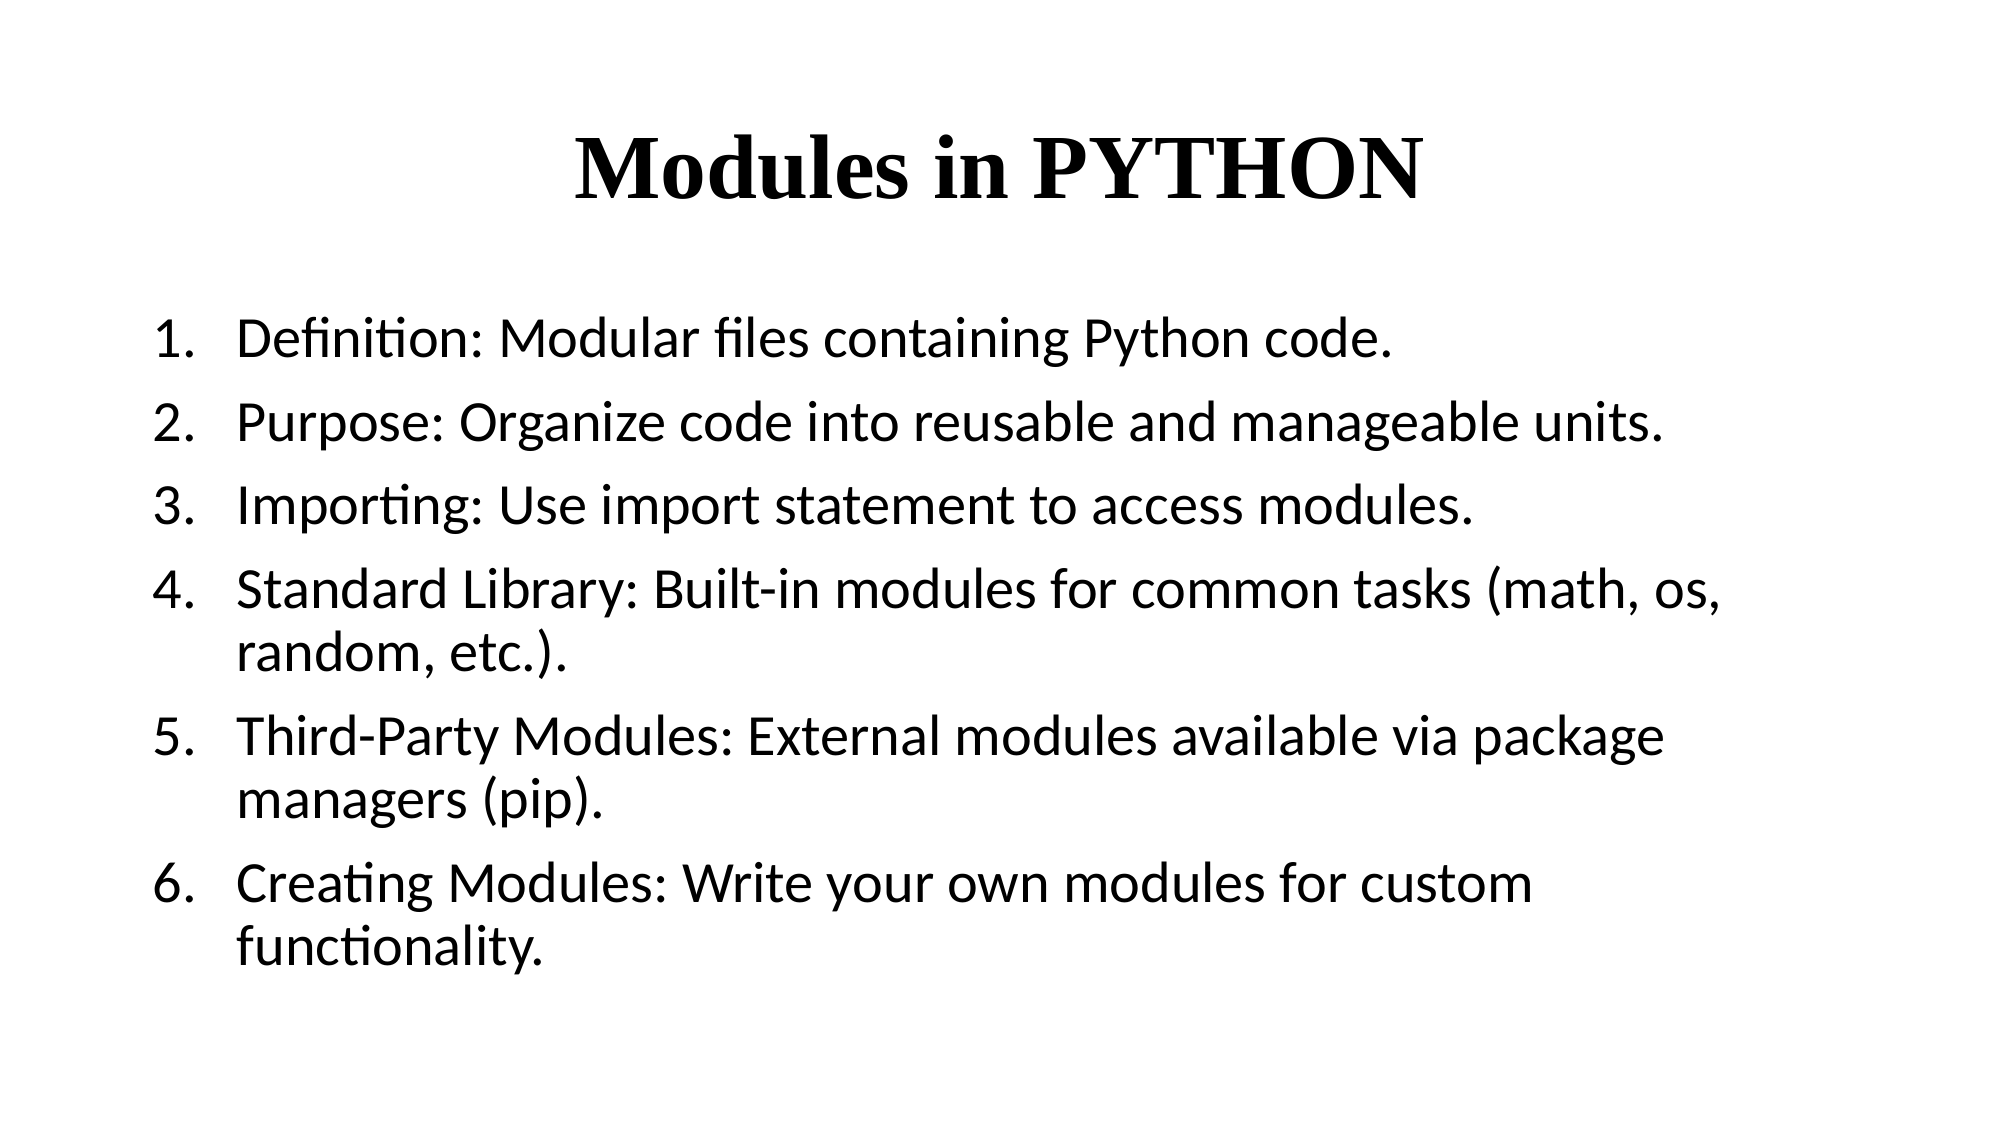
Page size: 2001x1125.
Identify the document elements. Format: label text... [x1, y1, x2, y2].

list Definition: Modular files containing Python code. Purpose: Organize code into reusable and manageable units. Importing: Use import statement to access modules. Standard Library: Built-in modules for common tasks (math, os, random, etc.). Third-Party Modules: External modules available via package managers (pip). Creating Modules: Write your own modules for custom functionality. [137, 299, 1863, 1014]
title Modules in PYTHON [137, 59, 1863, 278]
